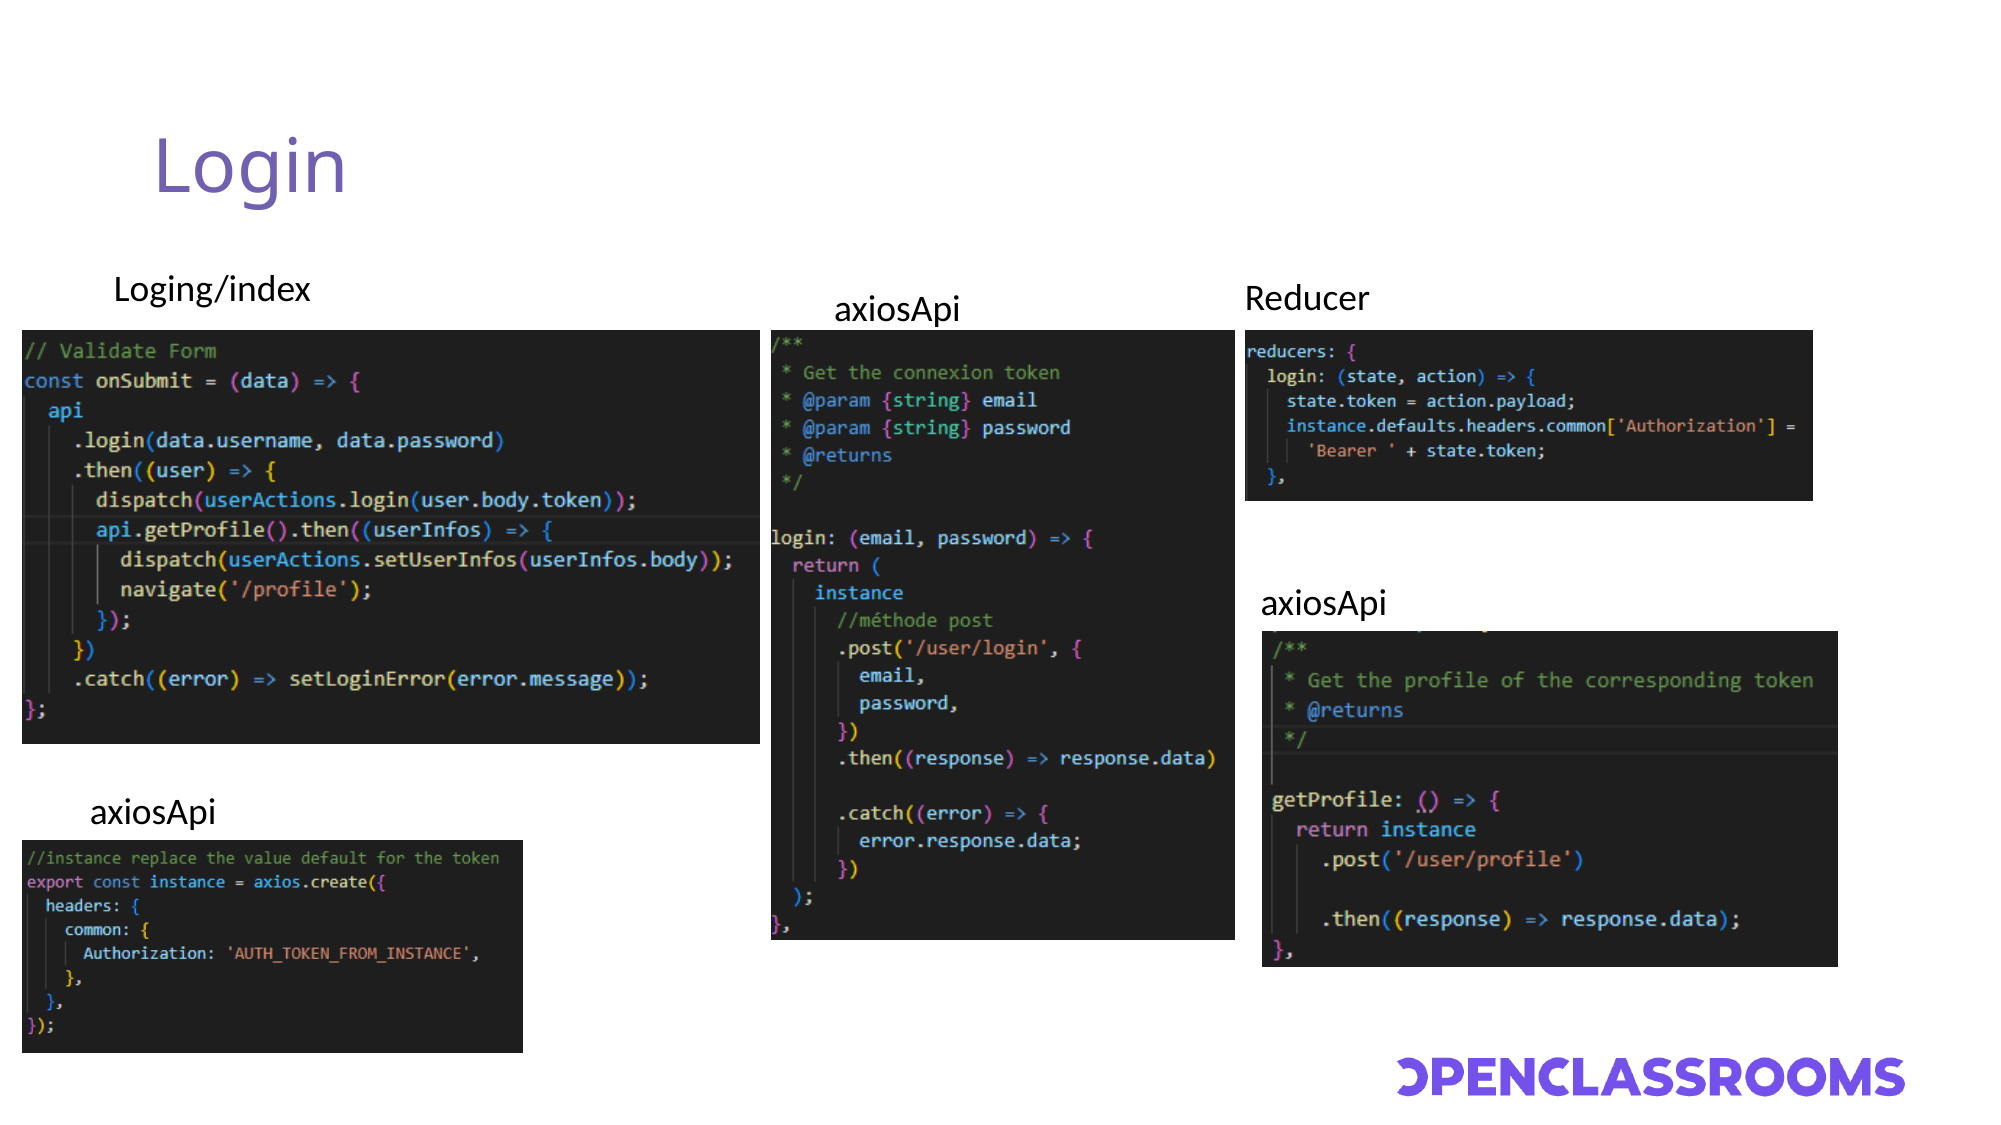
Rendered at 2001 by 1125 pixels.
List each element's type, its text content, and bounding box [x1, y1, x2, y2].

picture [1245, 330, 1813, 501]
text_box axiosApi [1245, 570, 1411, 631]
text_box axiosApi [819, 276, 984, 330]
text_box axiosApi [75, 779, 240, 840]
picture [1262, 631, 1838, 967]
title Login [137, 59, 1863, 278]
picture [21, 330, 760, 744]
picture [21, 840, 523, 1053]
picture [1394, 1052, 1908, 1103]
picture [771, 330, 1235, 940]
text_box Loging/index [99, 256, 334, 317]
text_box Reducer [1230, 265, 1395, 325]
